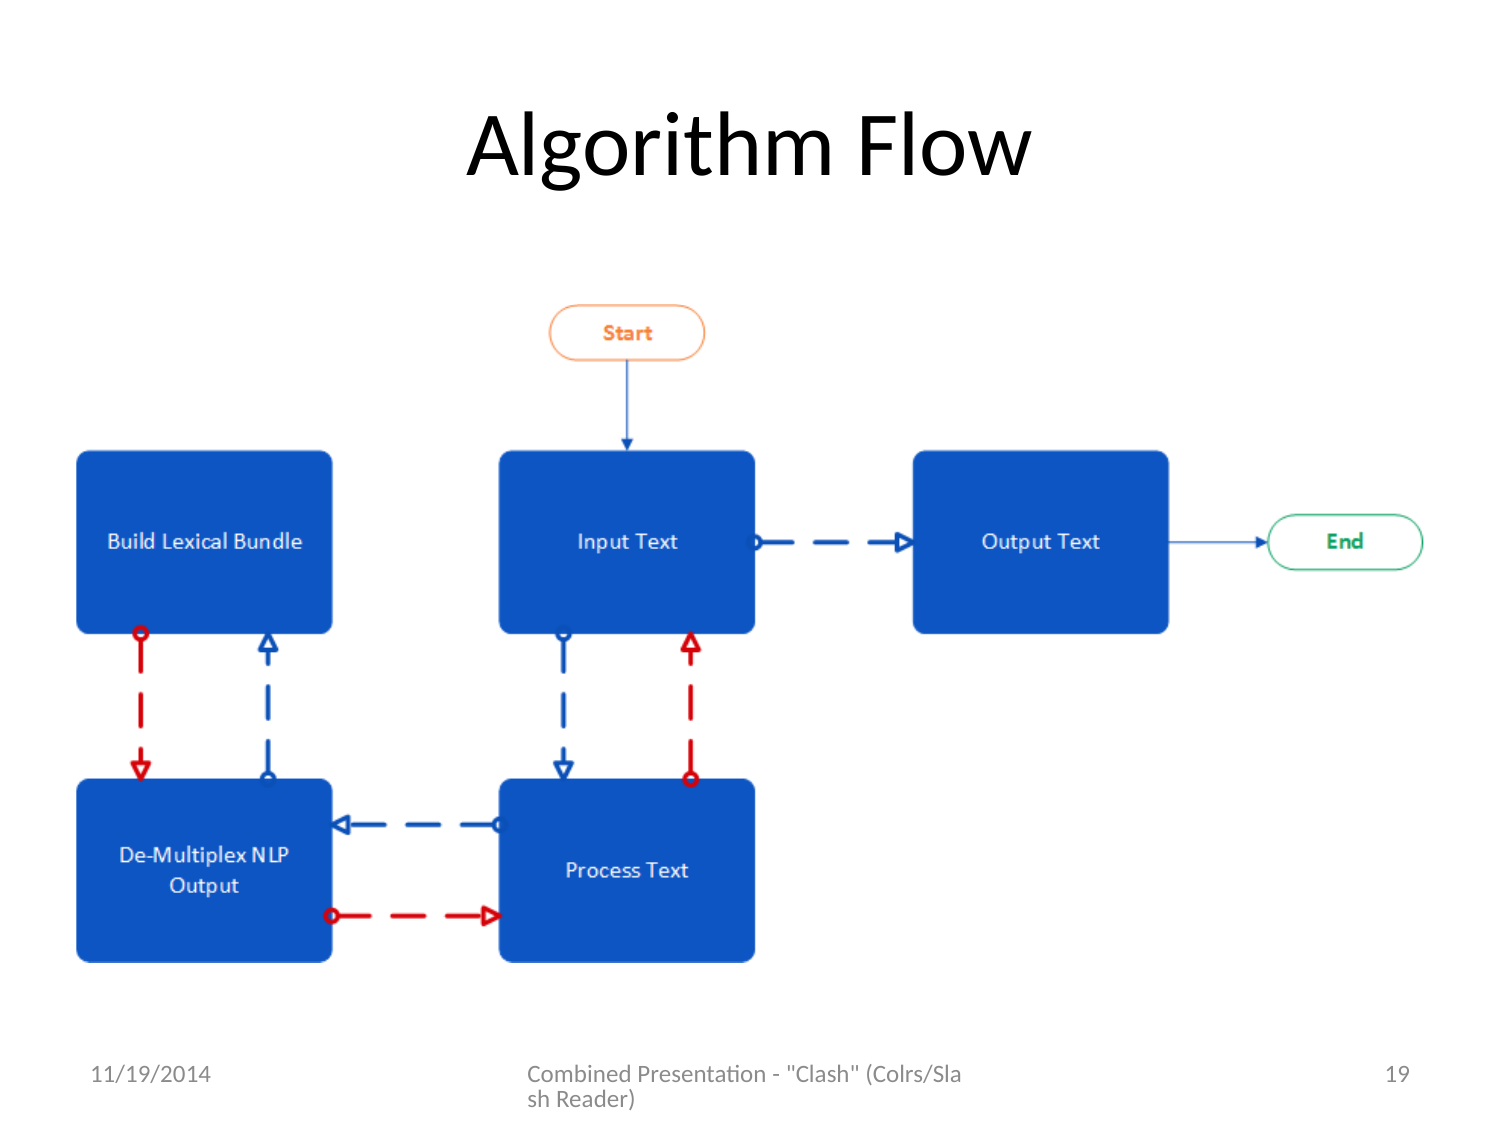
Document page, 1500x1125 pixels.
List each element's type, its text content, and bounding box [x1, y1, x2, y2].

footer Combined Presentation - "Clash" (Colrs/Slash Reader) [512, 1042, 988, 1103]
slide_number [75, 1042, 425, 1103]
title Algorithm Flow [75, 45, 1425, 233]
slide_number 19 [1074, 1042, 1425, 1103]
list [74, 304, 1426, 963]
